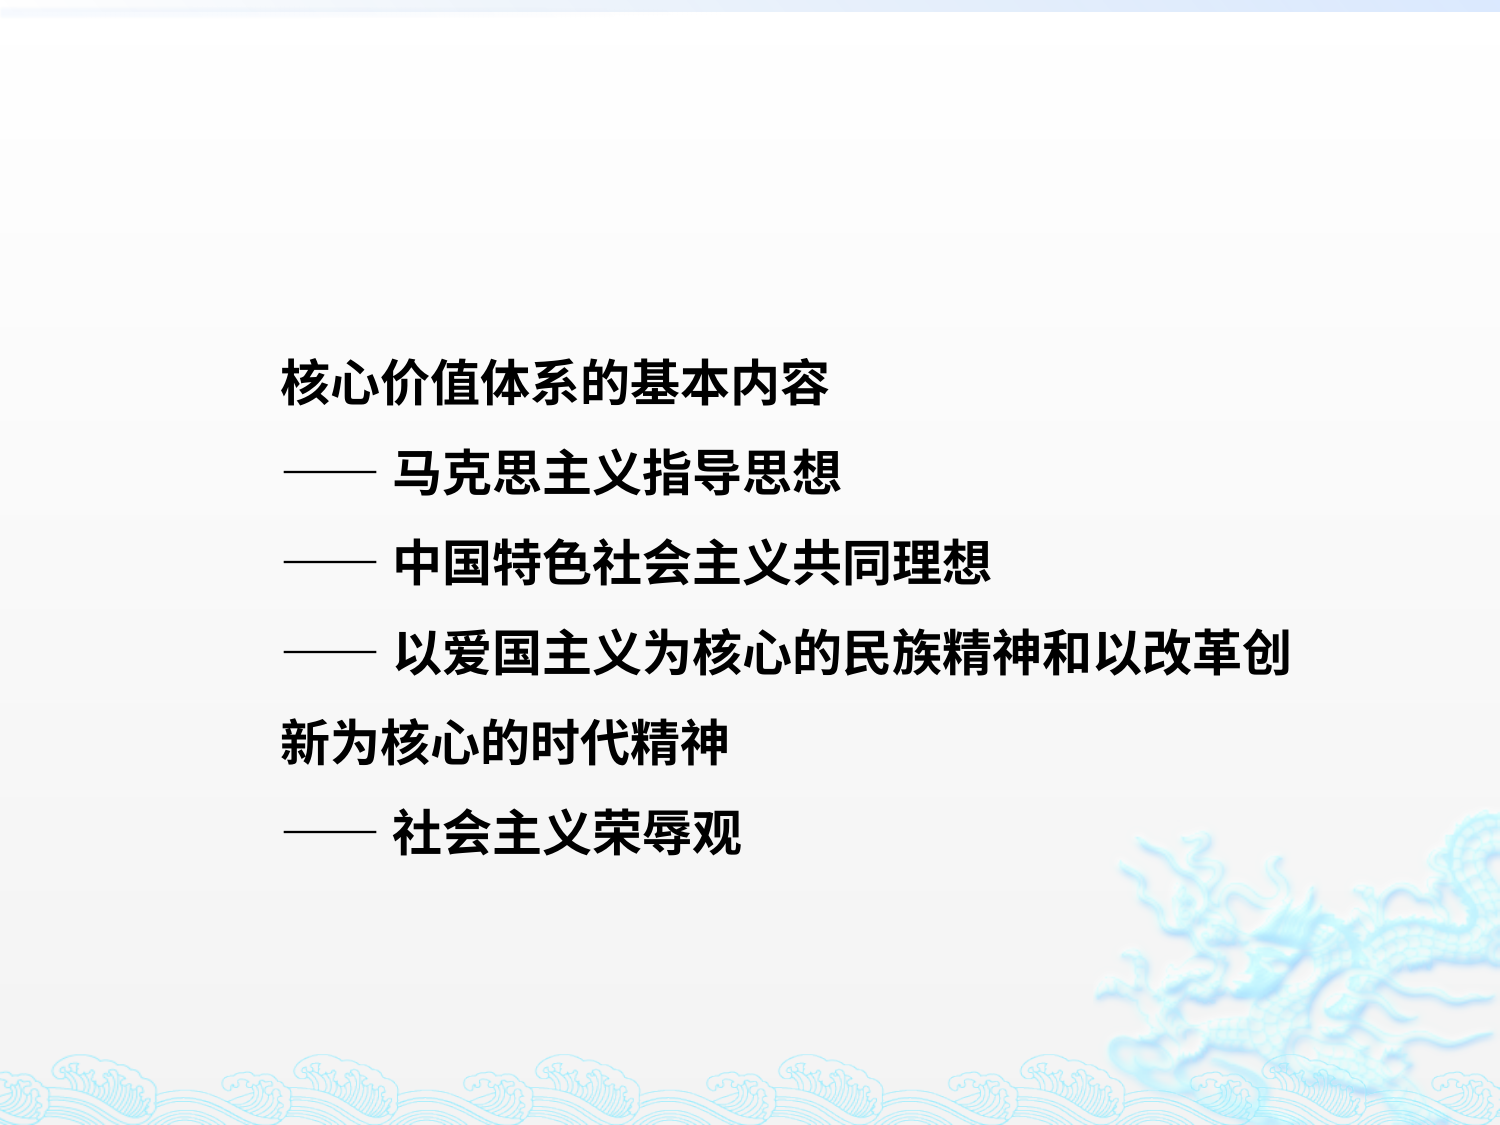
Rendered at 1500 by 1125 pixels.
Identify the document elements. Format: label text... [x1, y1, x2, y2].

text_box 核心价值体系的基本内容 ——马克思主义指导思想 ——中国特色社会主义共同理想 ——以爱国主义为核心的民族精神和以改革创新为核心的时代精神 ——社会主义荣辱观 [265, 314, 1314, 870]
